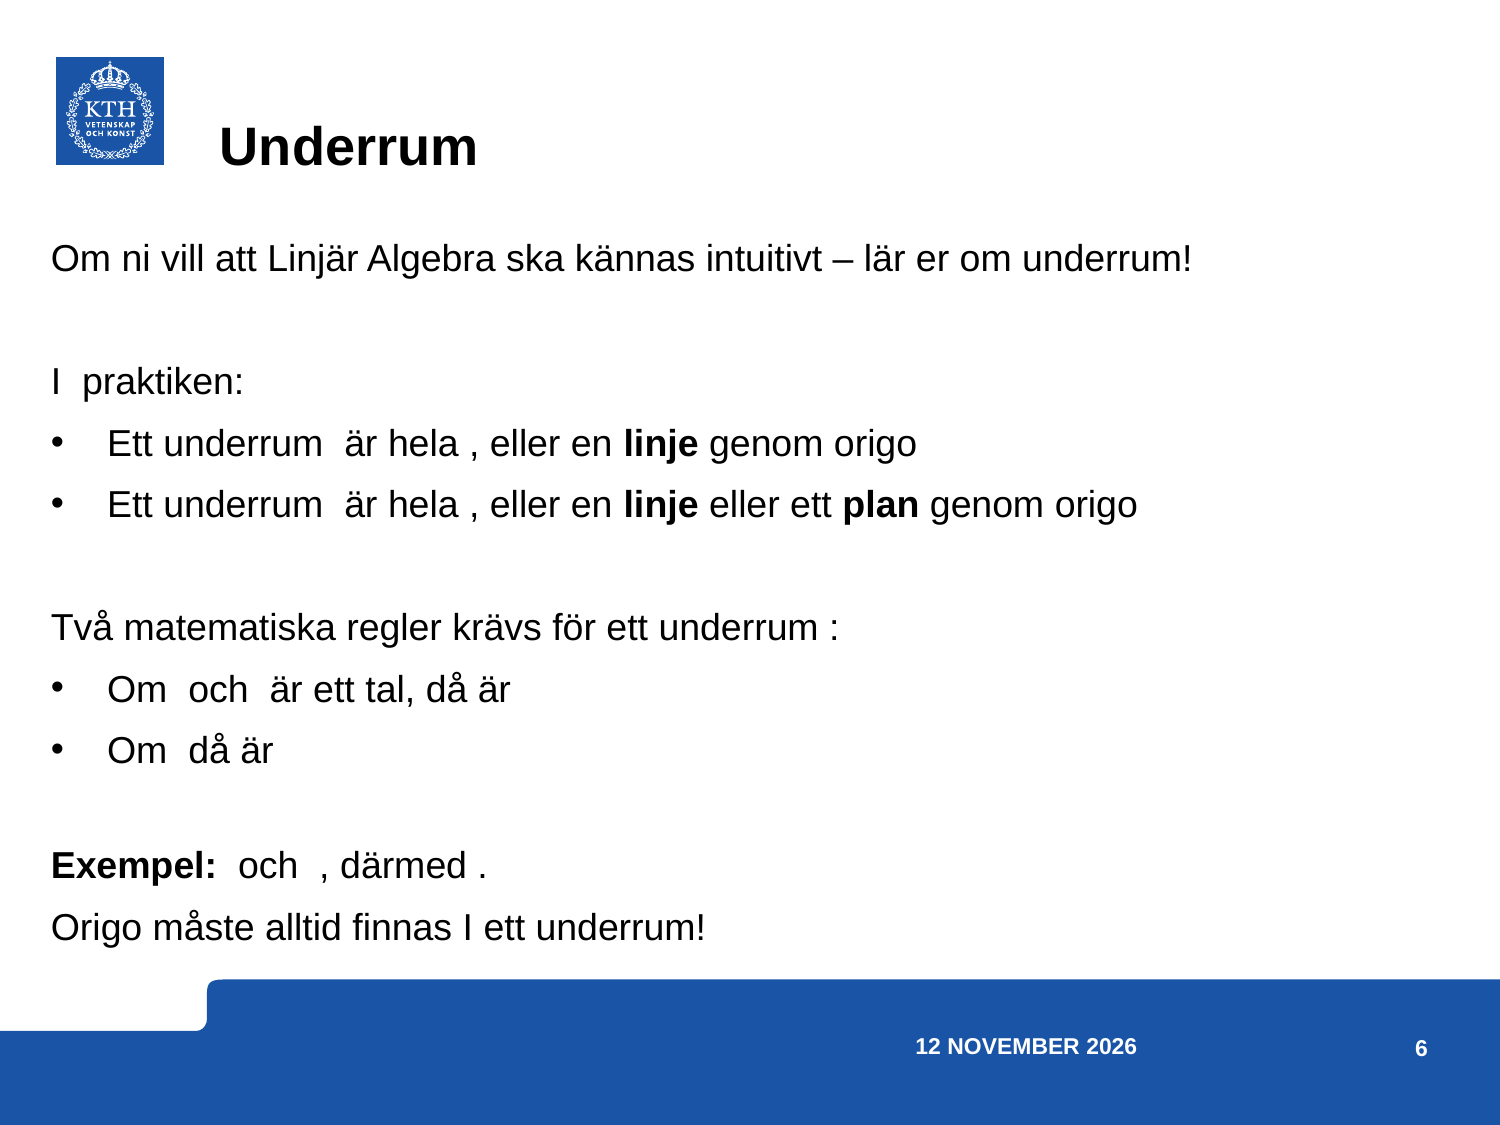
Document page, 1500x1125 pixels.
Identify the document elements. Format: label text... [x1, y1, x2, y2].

slide_number 6 [1340, 1033, 1428, 1094]
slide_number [915, 1031, 1266, 1092]
title Underrum [219, 66, 1358, 176]
